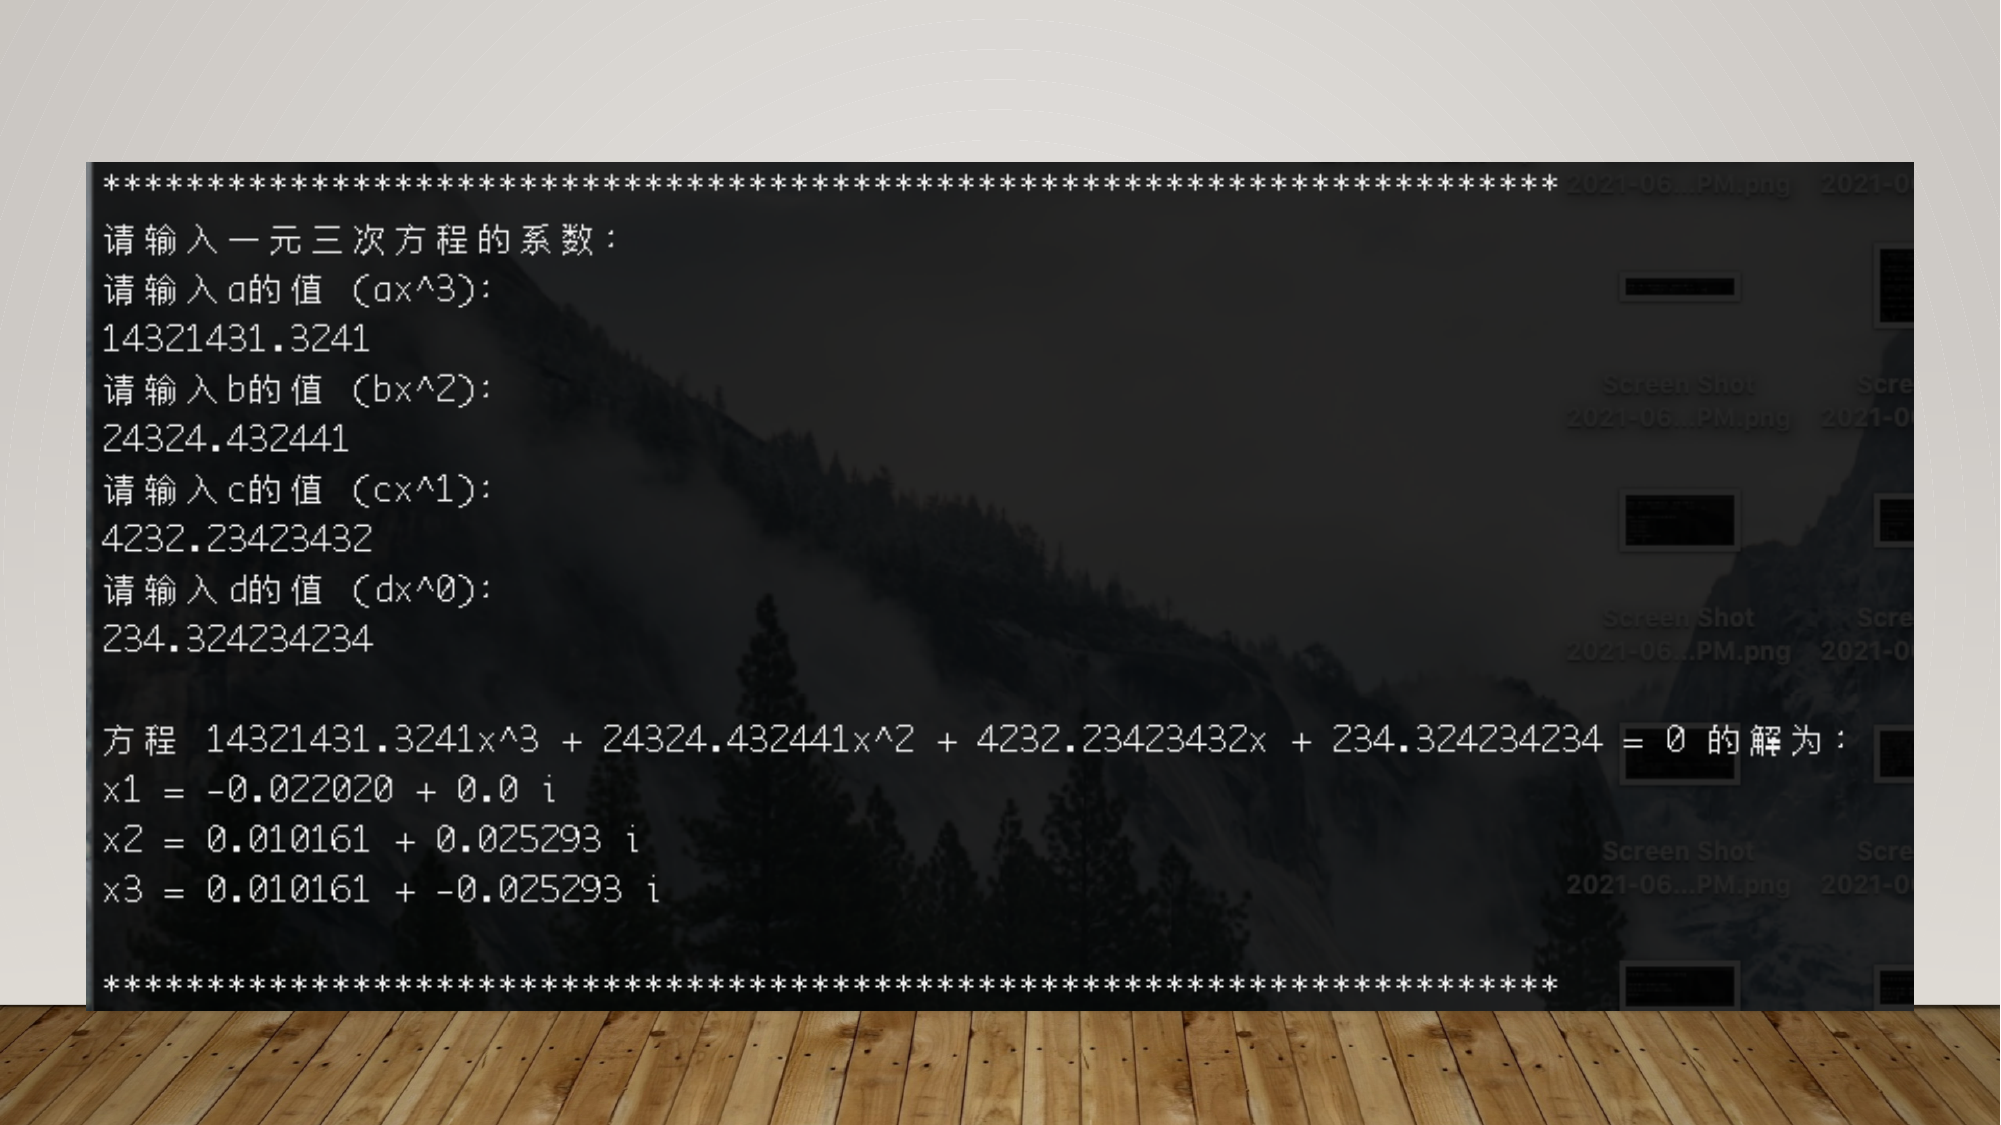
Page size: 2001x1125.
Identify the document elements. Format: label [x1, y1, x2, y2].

picture [0, 162, 2000, 1125]
